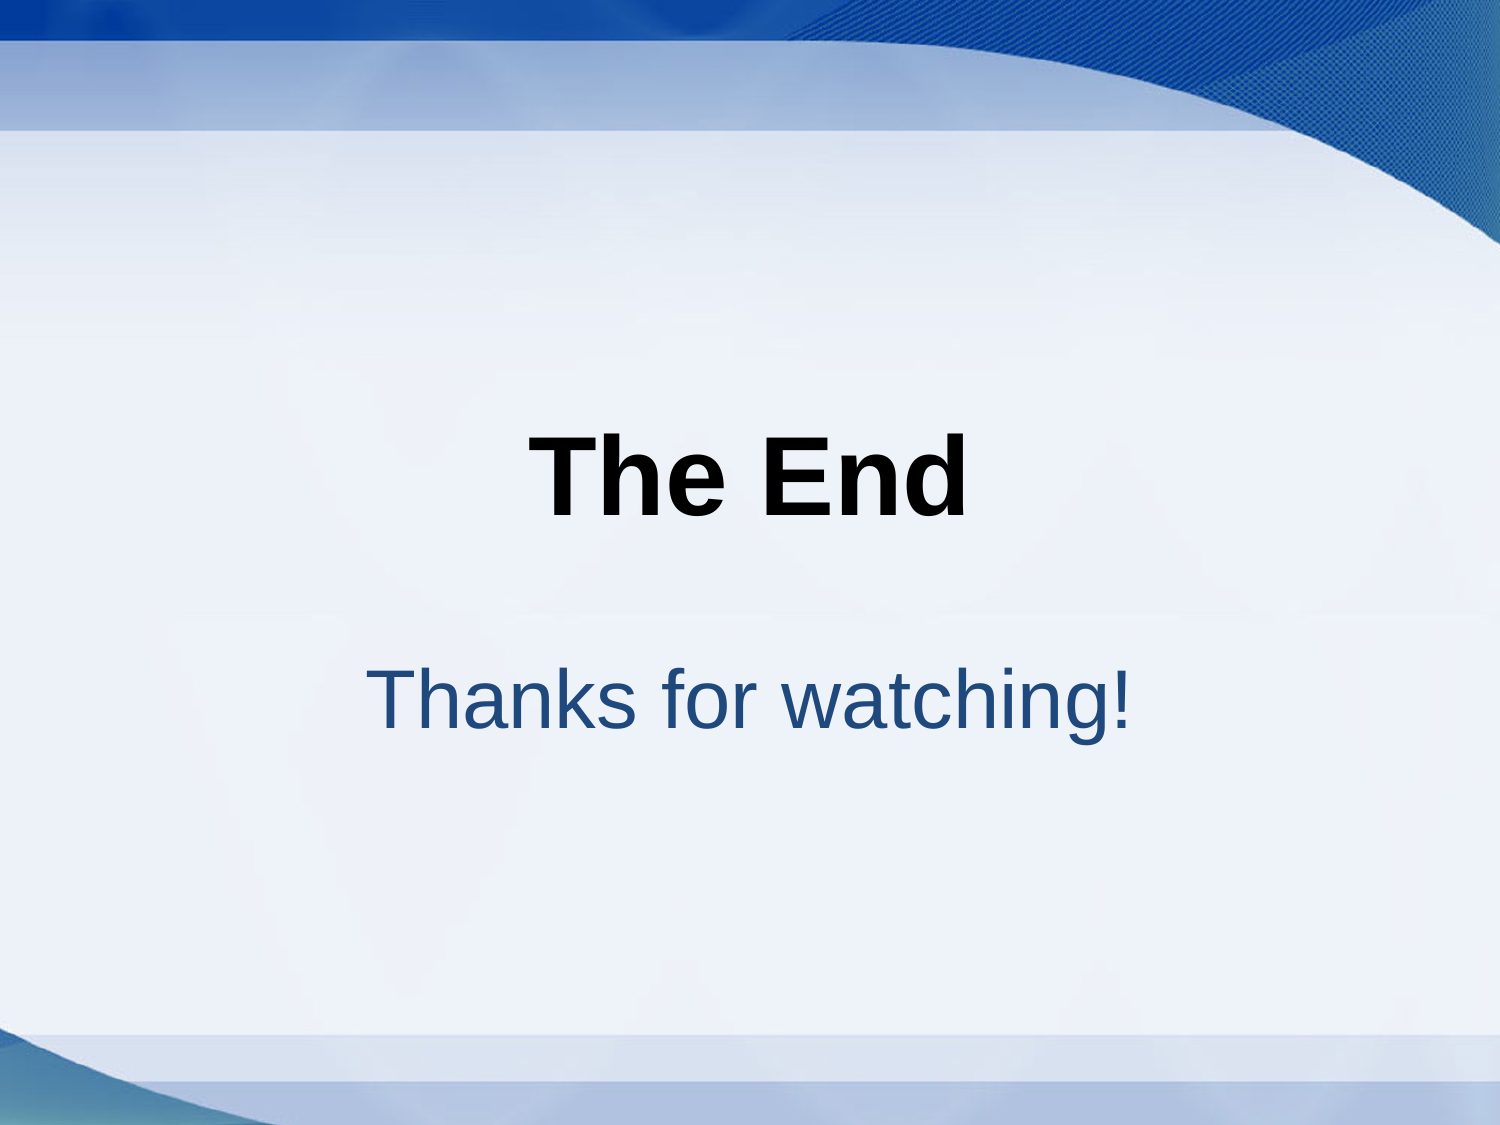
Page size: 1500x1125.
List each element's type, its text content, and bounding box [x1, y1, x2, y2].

subtitle Thanks for watching! [225, 637, 1275, 925]
title The End [112, 349, 1388, 591]
picture [0, 0, 1500, 1125]
